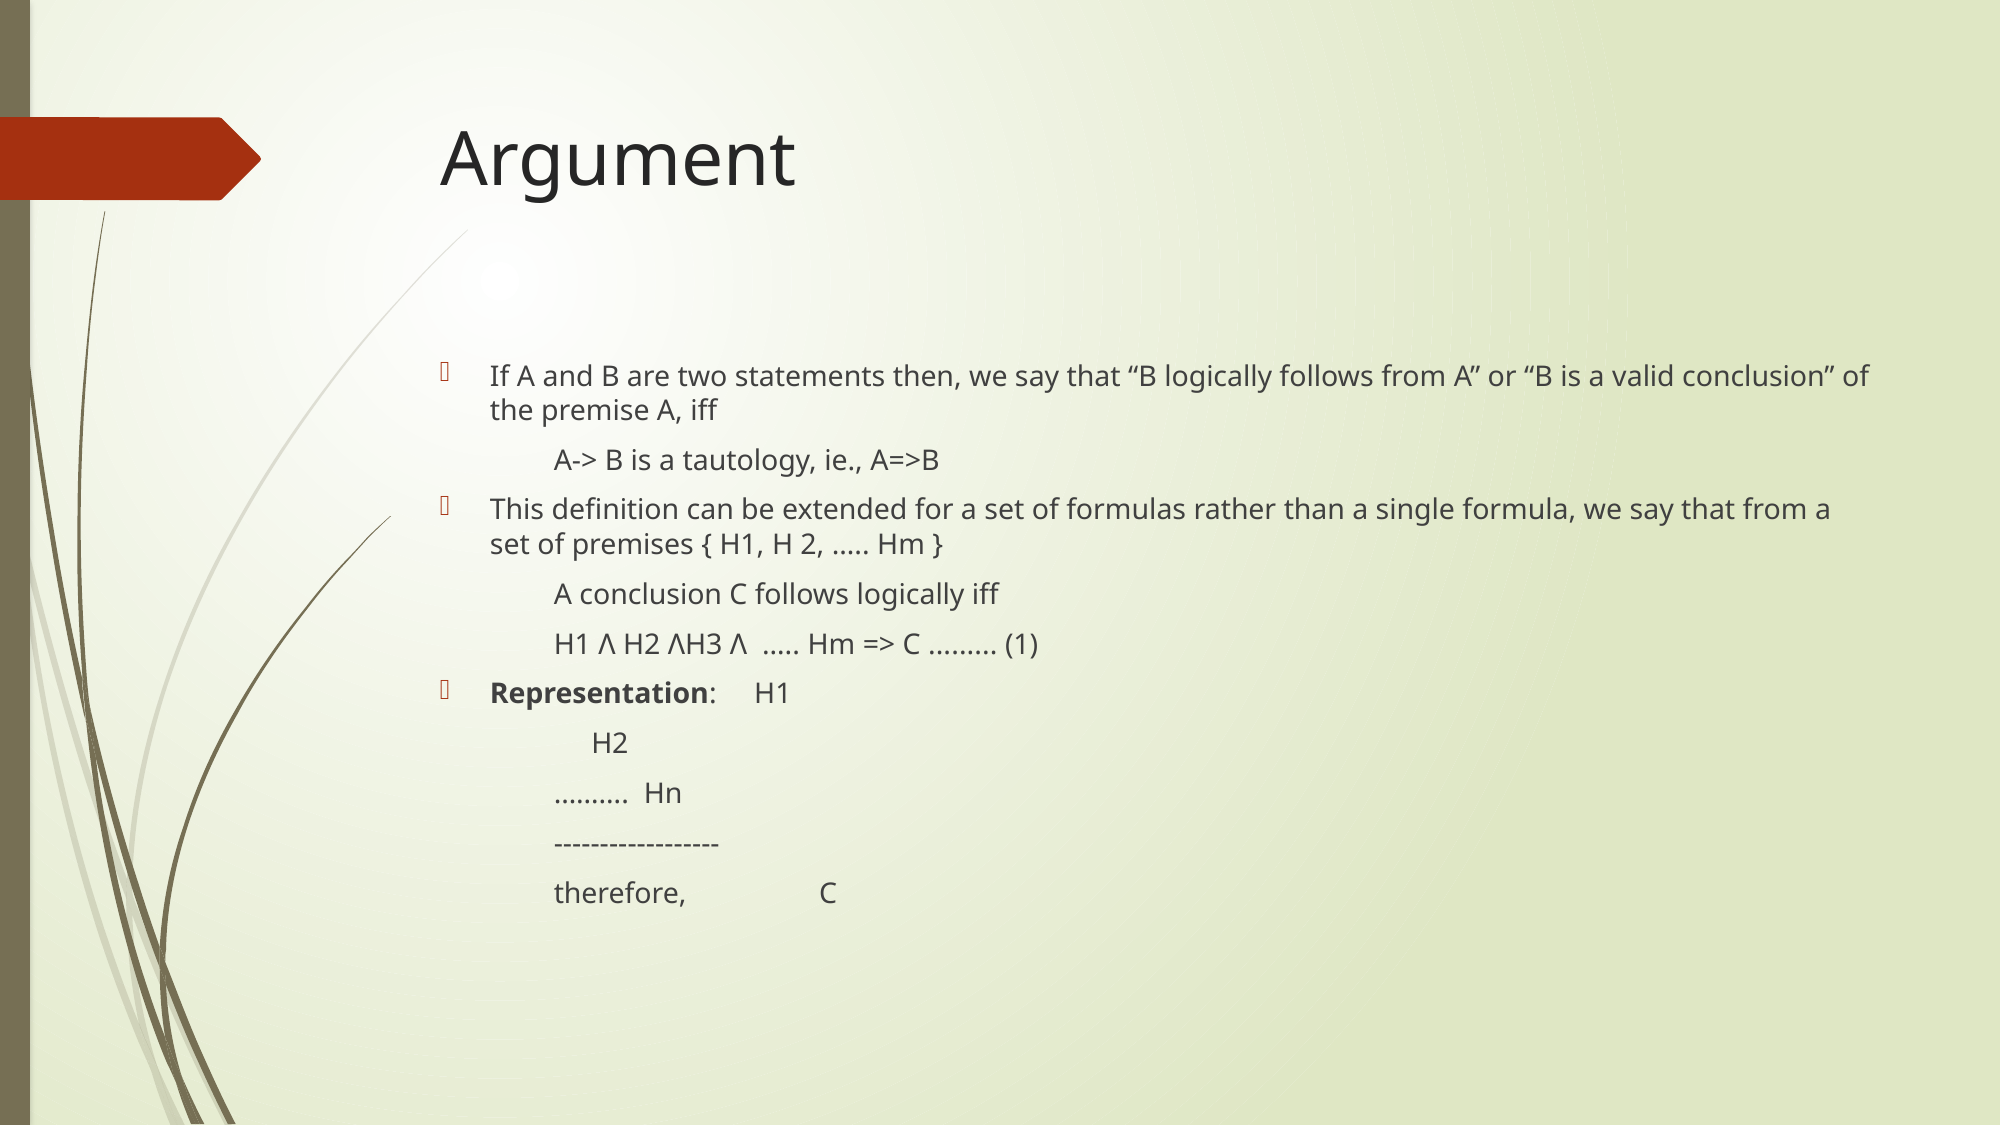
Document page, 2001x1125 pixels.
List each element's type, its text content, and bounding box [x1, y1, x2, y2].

list If A and B are two statements then, we say that “B logically follows from A” or “B is a valid conclusion” of the premise A, iff A-> B is a tautology, ie., A=>B This definition can be extended for a set of formulas rather than a single formula, we say that from a set of premises { H1, H 2, ….. Hm } A conclusion C follows logically iff H1 Λ H2 ΛH3 Λ ….. Hm => C ......... (1) Representation: H1 H2 ………. Hn ------------------ therefore, C [424, 350, 1888, 970]
title Argument [425, 102, 1888, 313]
